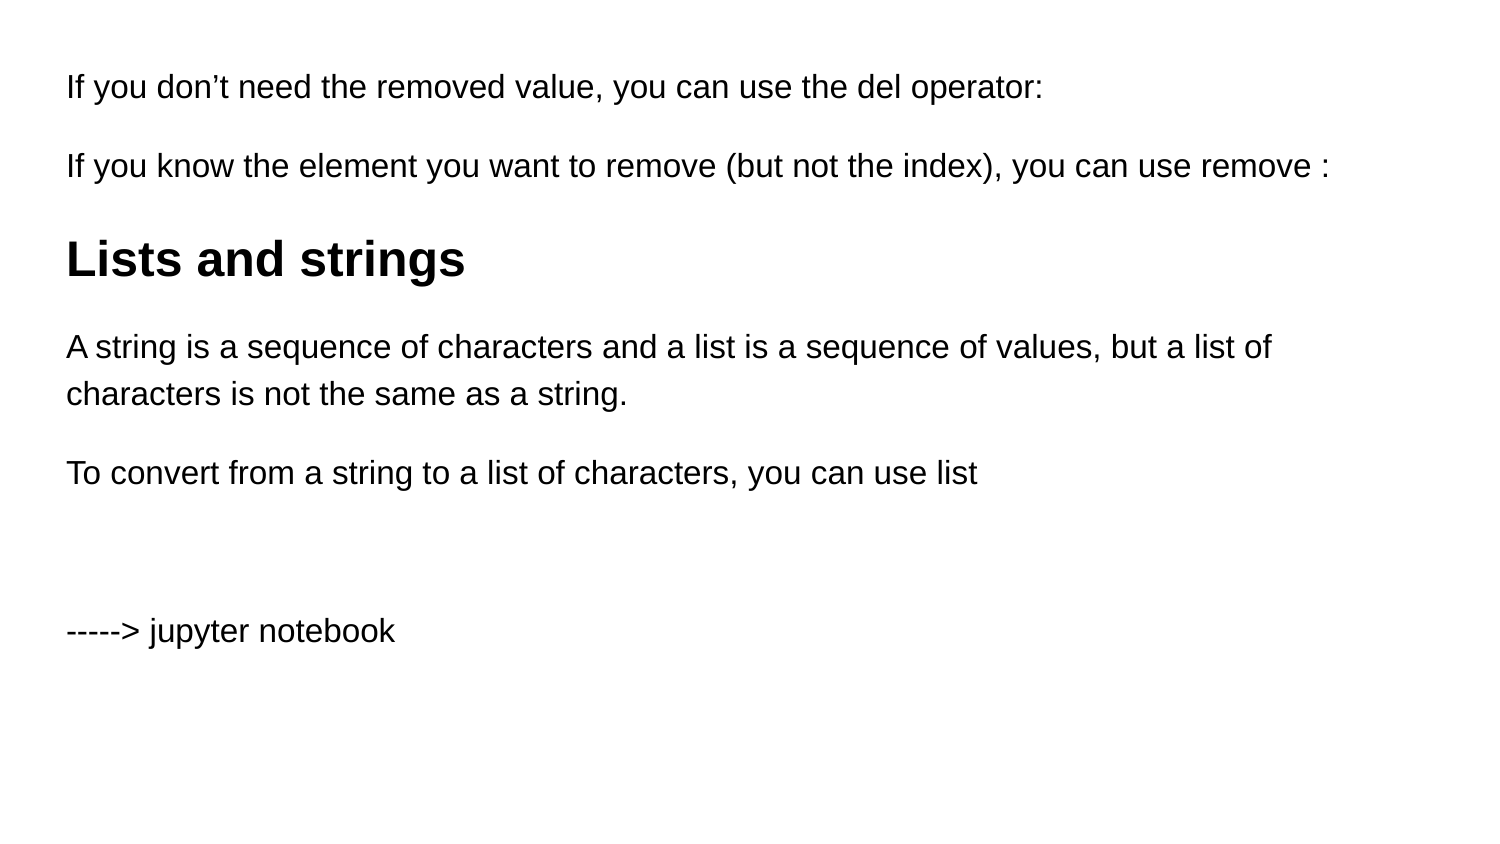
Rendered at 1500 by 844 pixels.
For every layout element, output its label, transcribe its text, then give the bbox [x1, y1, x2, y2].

list If you don’t need the removed value, you can use the del operator: If you know the element you want to remove (but not the index), you can use remove : Lists and strings A string is a sequence of characters and a list is a sequence of values, but a list of characters is not the same as a string. To convert from a string to a list of characters, you can use list -----> jupyter notebook [51, 44, 1449, 750]
